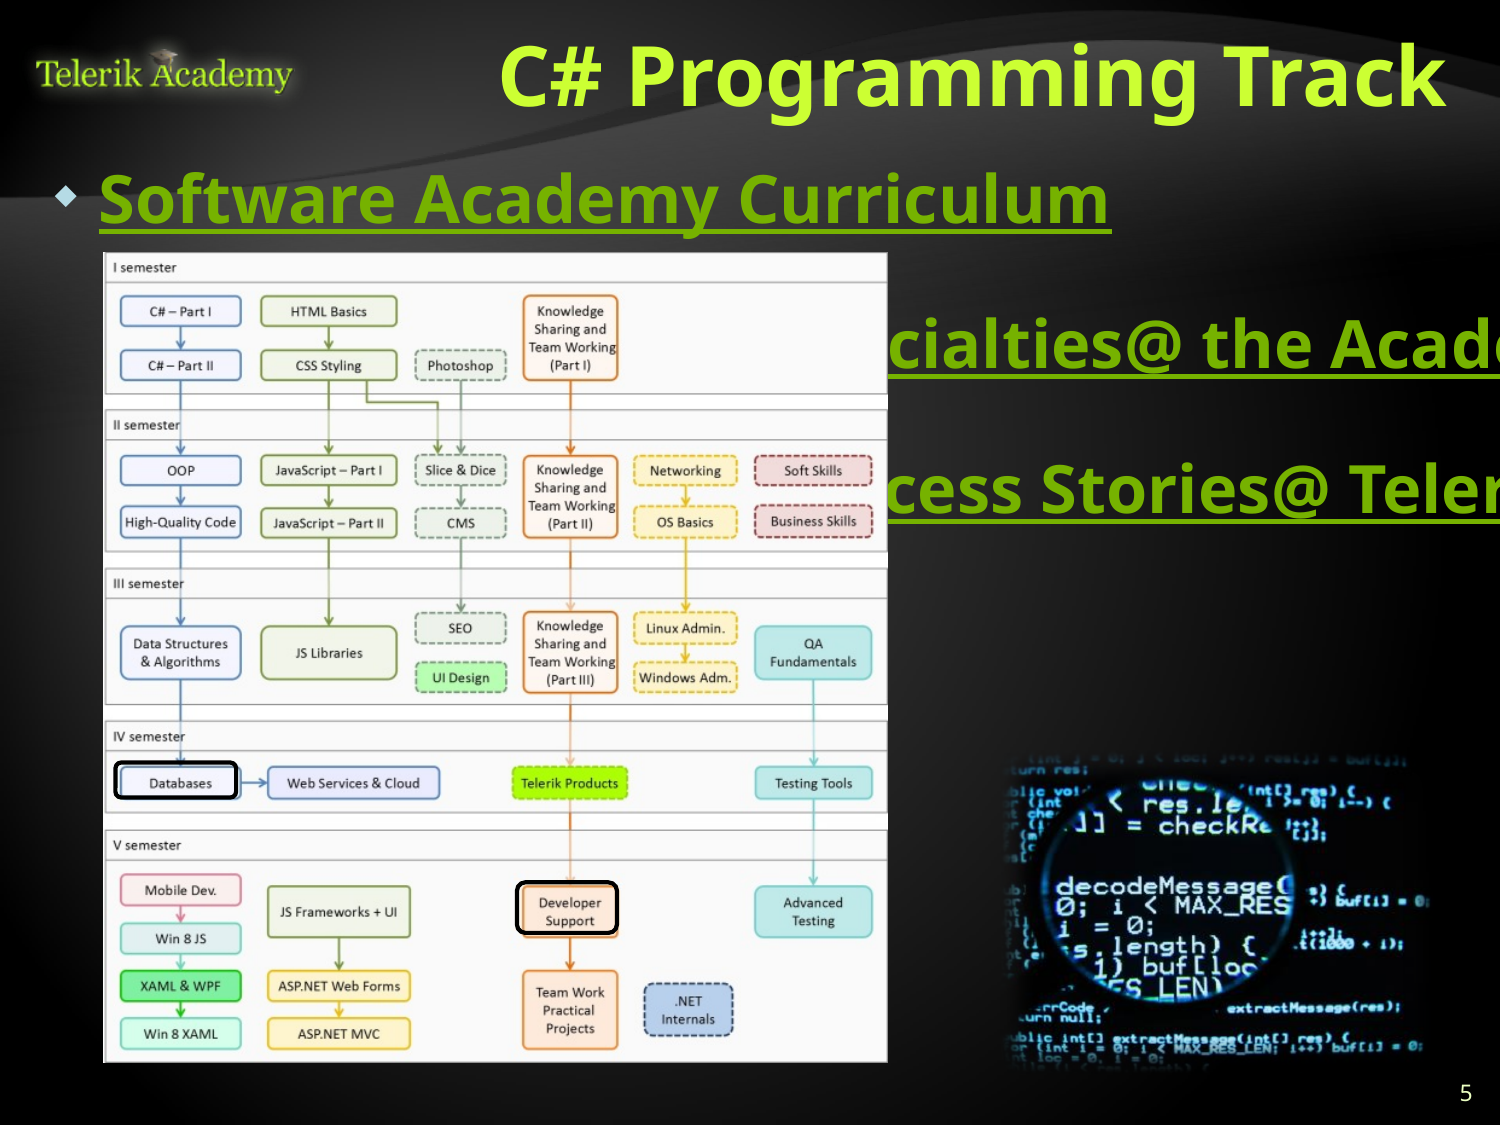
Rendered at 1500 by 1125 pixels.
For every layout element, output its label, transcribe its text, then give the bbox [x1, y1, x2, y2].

list Software Academy Curriculum [37, 149, 1463, 1100]
picture [0, 0, 1500, 1125]
slide_number 5 [1412, 1074, 1488, 1113]
picture [24, 37, 300, 108]
title C# Programming Track [300, 12, 1463, 149]
picture [102, 252, 888, 1063]
text_box Specialties @ the Academy Success Stories @ Telerik [893, 290, 1500, 546]
picture [999, 749, 1443, 1076]
